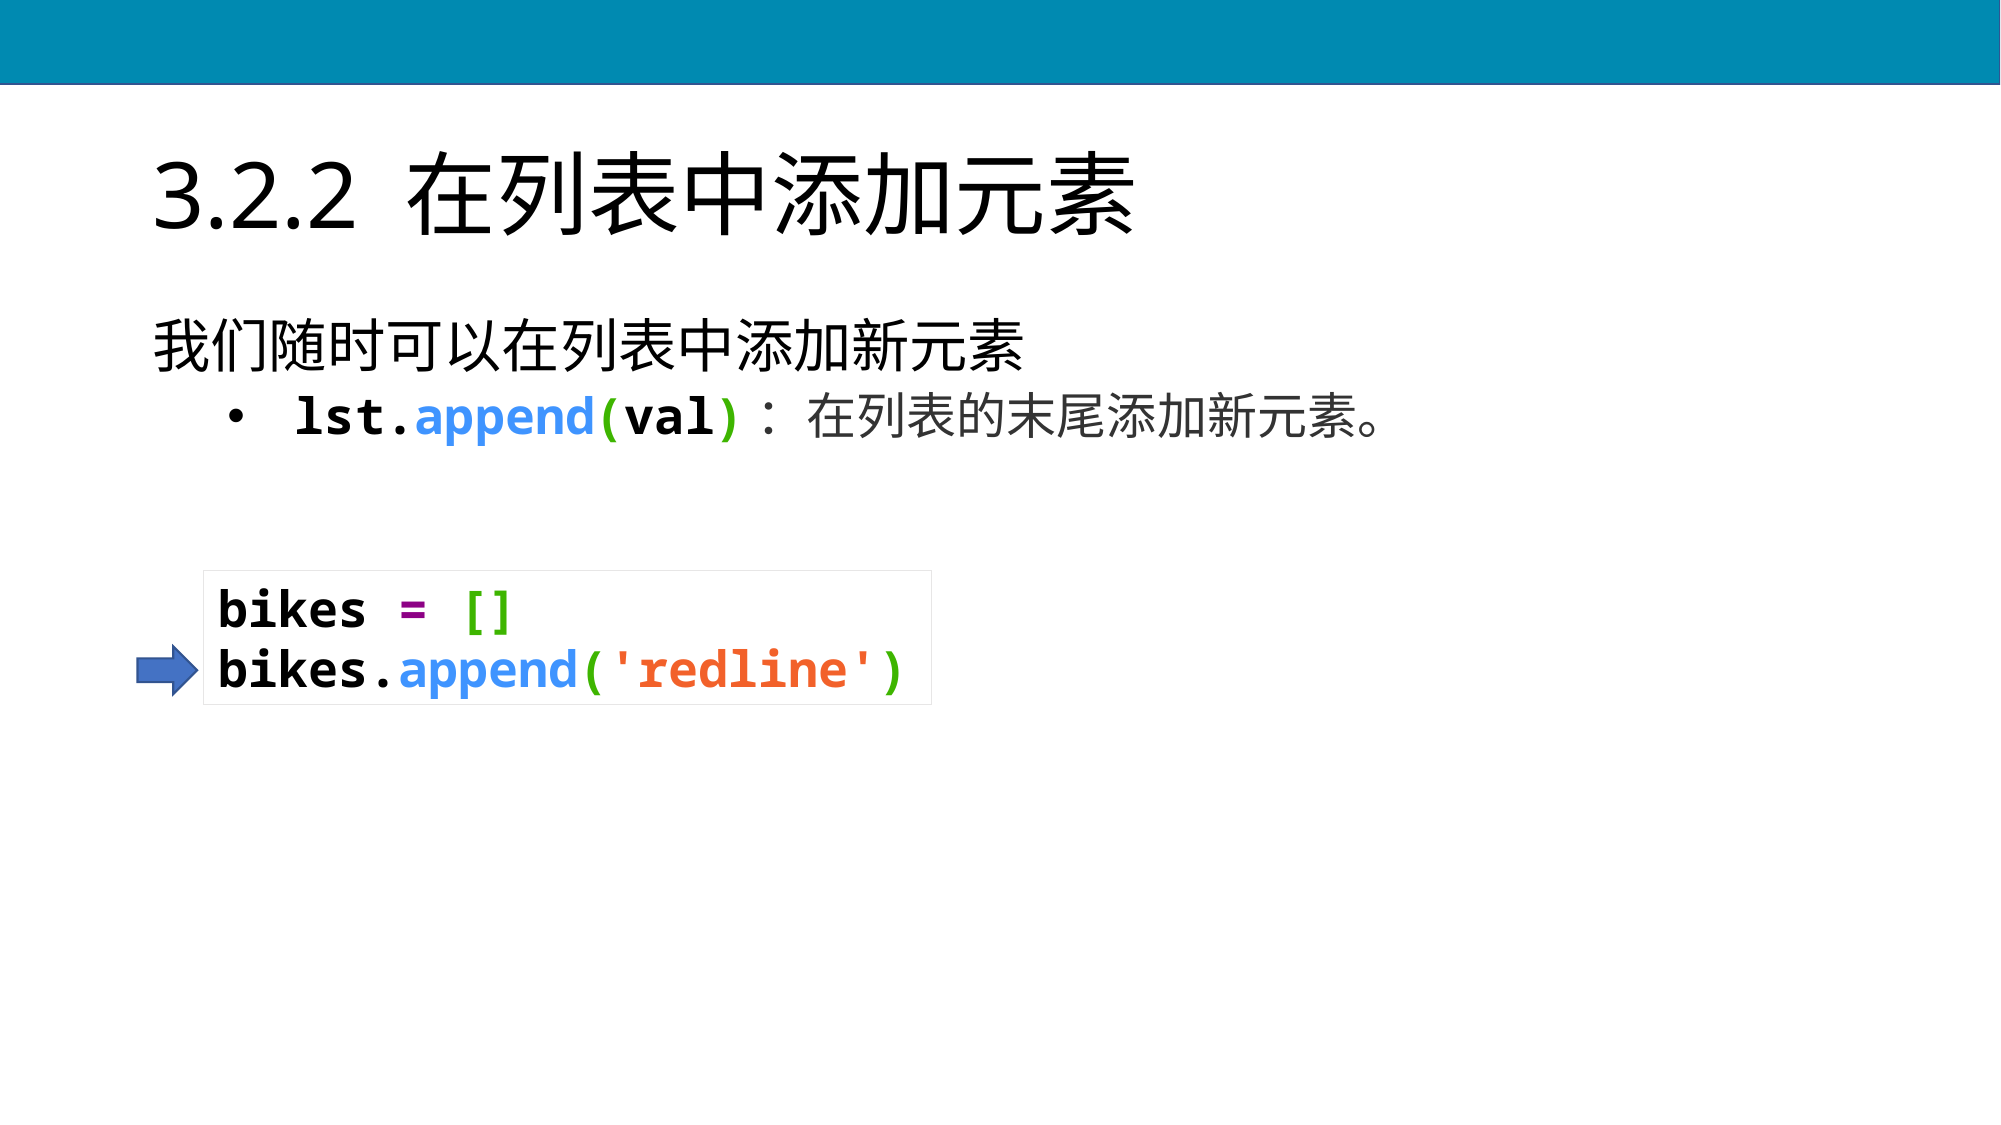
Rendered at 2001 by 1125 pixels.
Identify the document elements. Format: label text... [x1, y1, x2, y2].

text_box bikes = [] bikes.append('redline') [203, 570, 932, 705]
text_box [136, 643, 199, 697]
title 3.2.2 在列表中添加元素 [137, 115, 1863, 282]
list 我们随时可以在列表中添加新元素 lst.append(val)：在列表的末尾添加新元素。 [137, 310, 1863, 1024]
